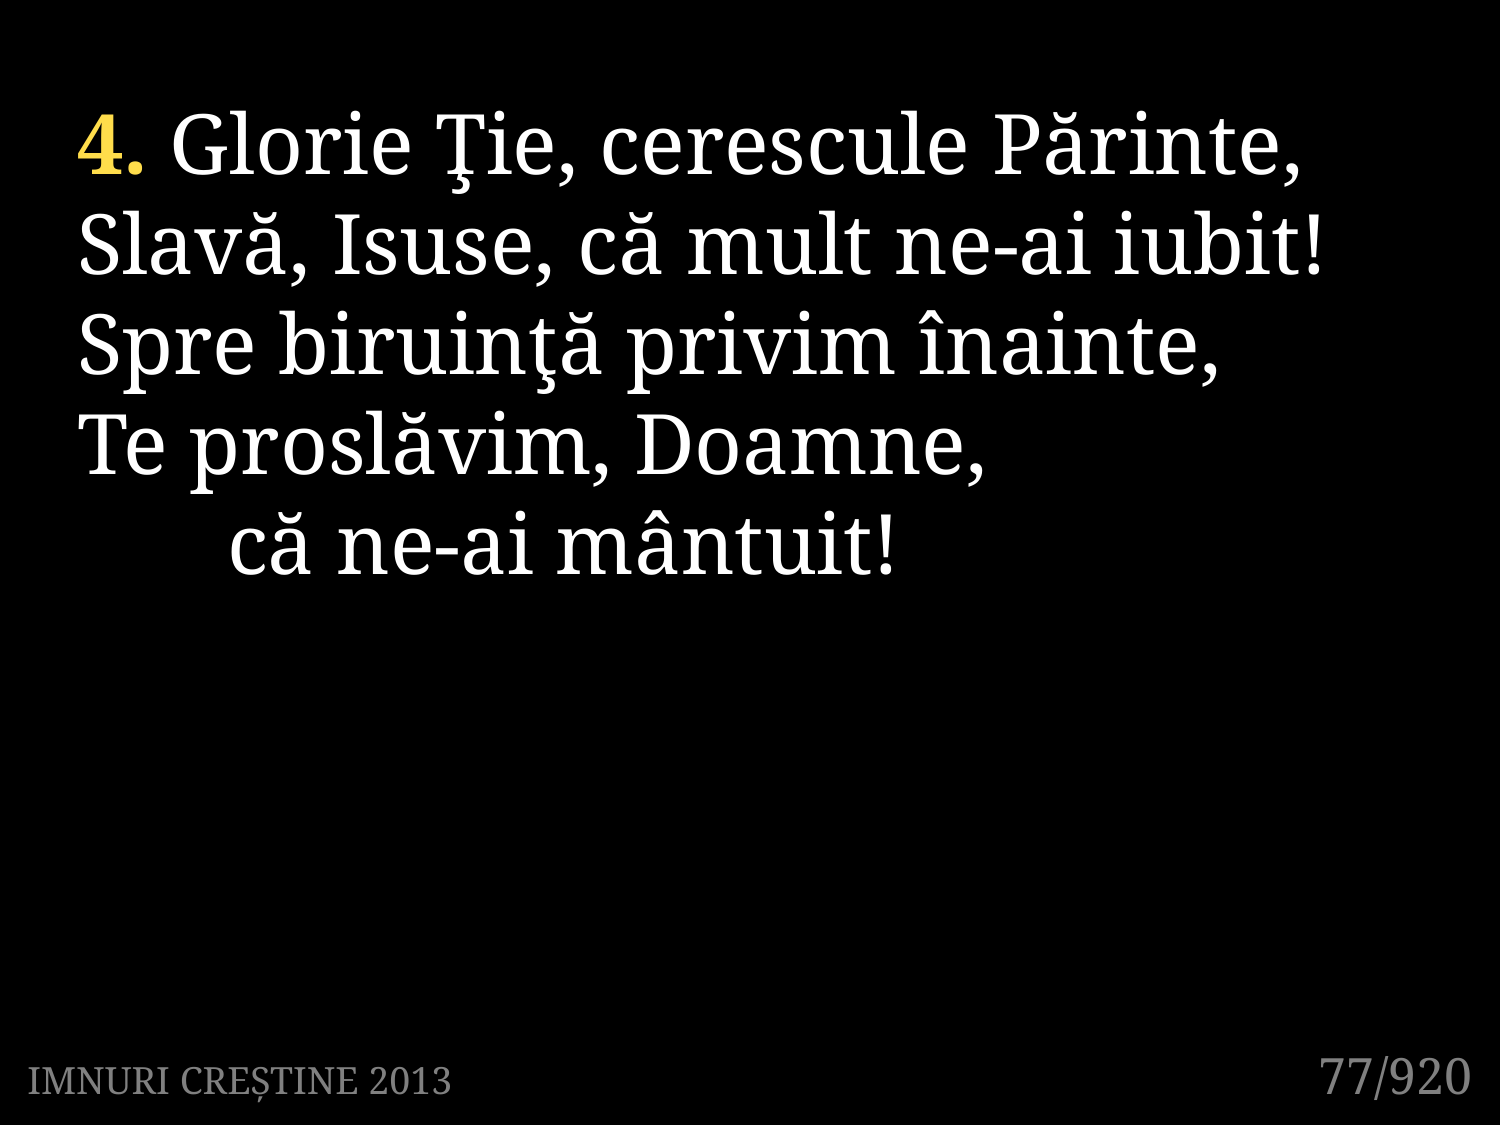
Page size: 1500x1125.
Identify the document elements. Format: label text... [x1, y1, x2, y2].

text_box 4. Glorie Ţie, cerescule Părinte, Slavă, Isuse, că mult ne-ai iubit! Spre biruinţă privim înainte, Te proslăvim, Doamne, că ne-ai mântuit! [62, 83, 1488, 599]
text_box IMNURI CREȘTINE 2013 [12, 1049, 637, 1110]
text_box 77/920 [637, 1037, 1488, 1113]
